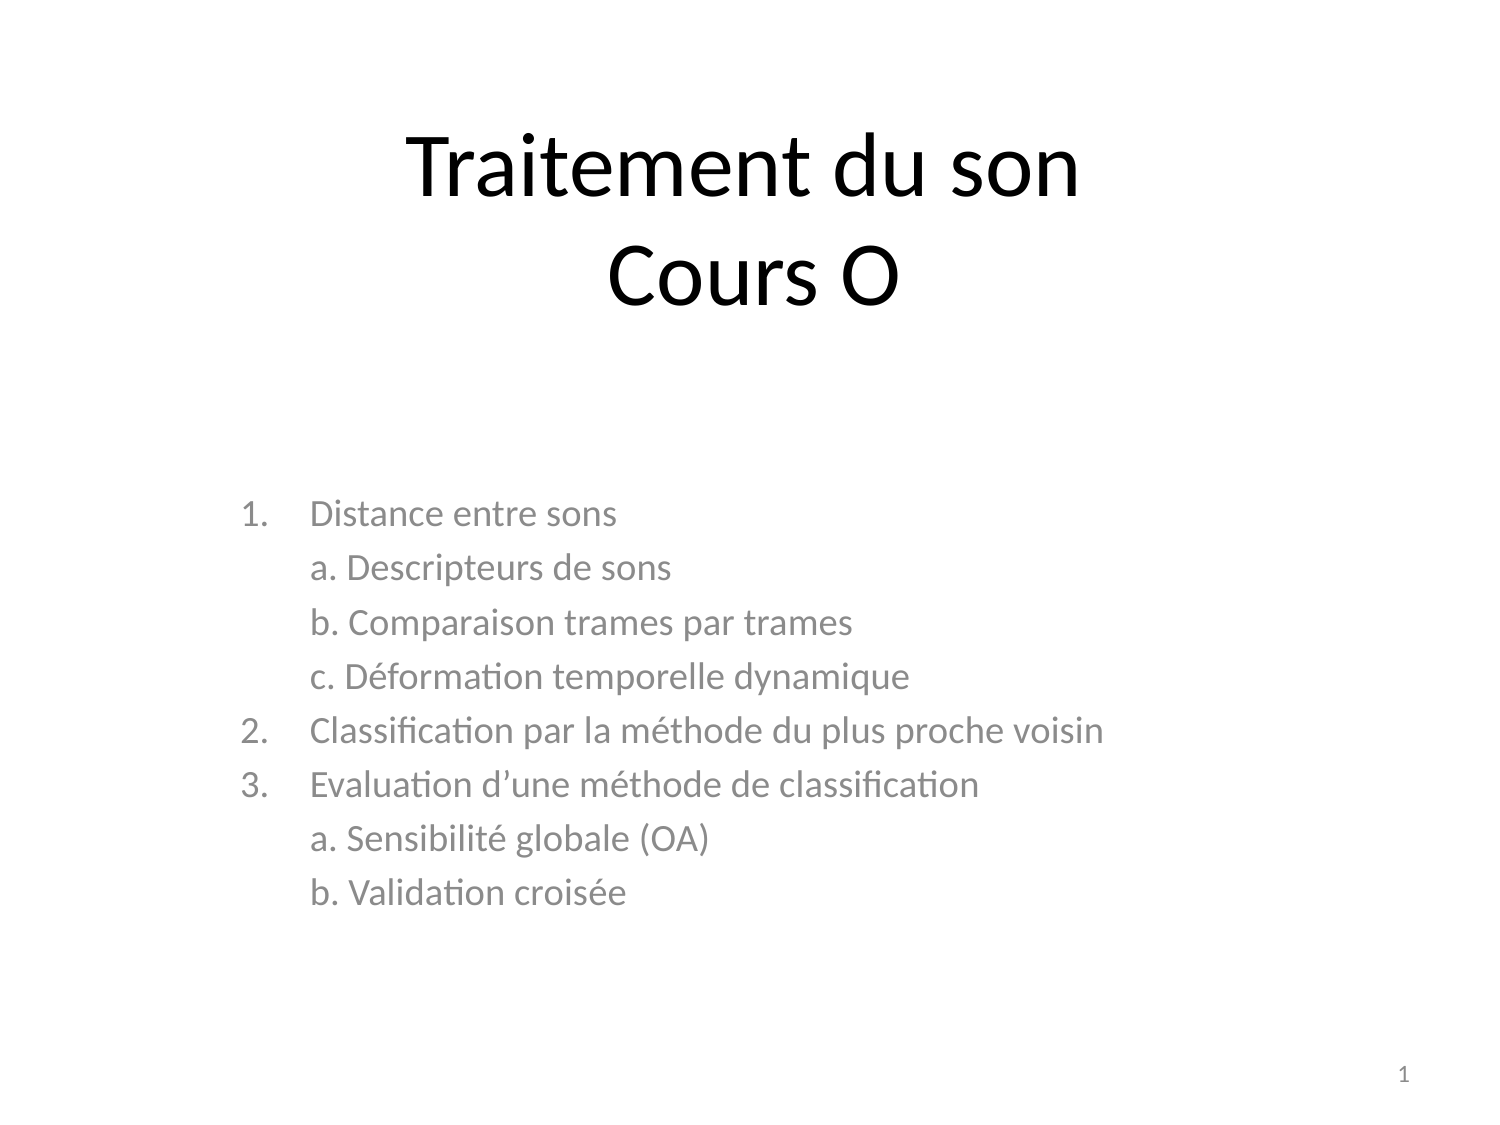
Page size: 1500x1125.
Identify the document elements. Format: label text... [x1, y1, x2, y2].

subtitle Distance entre sons a. Descripteurs de sons b. Comparaison trames par trames c. Déformation temporelle dynamique Classification par la méthode du plus proche voisin Evaluation d’une méthode de classification a. Sensibilité globale (OA) b. Validation croisée [225, 480, 1336, 925]
slide_number 1 [1074, 1042, 1425, 1103]
title Traitement du son Cours O [117, 93, 1393, 335]
